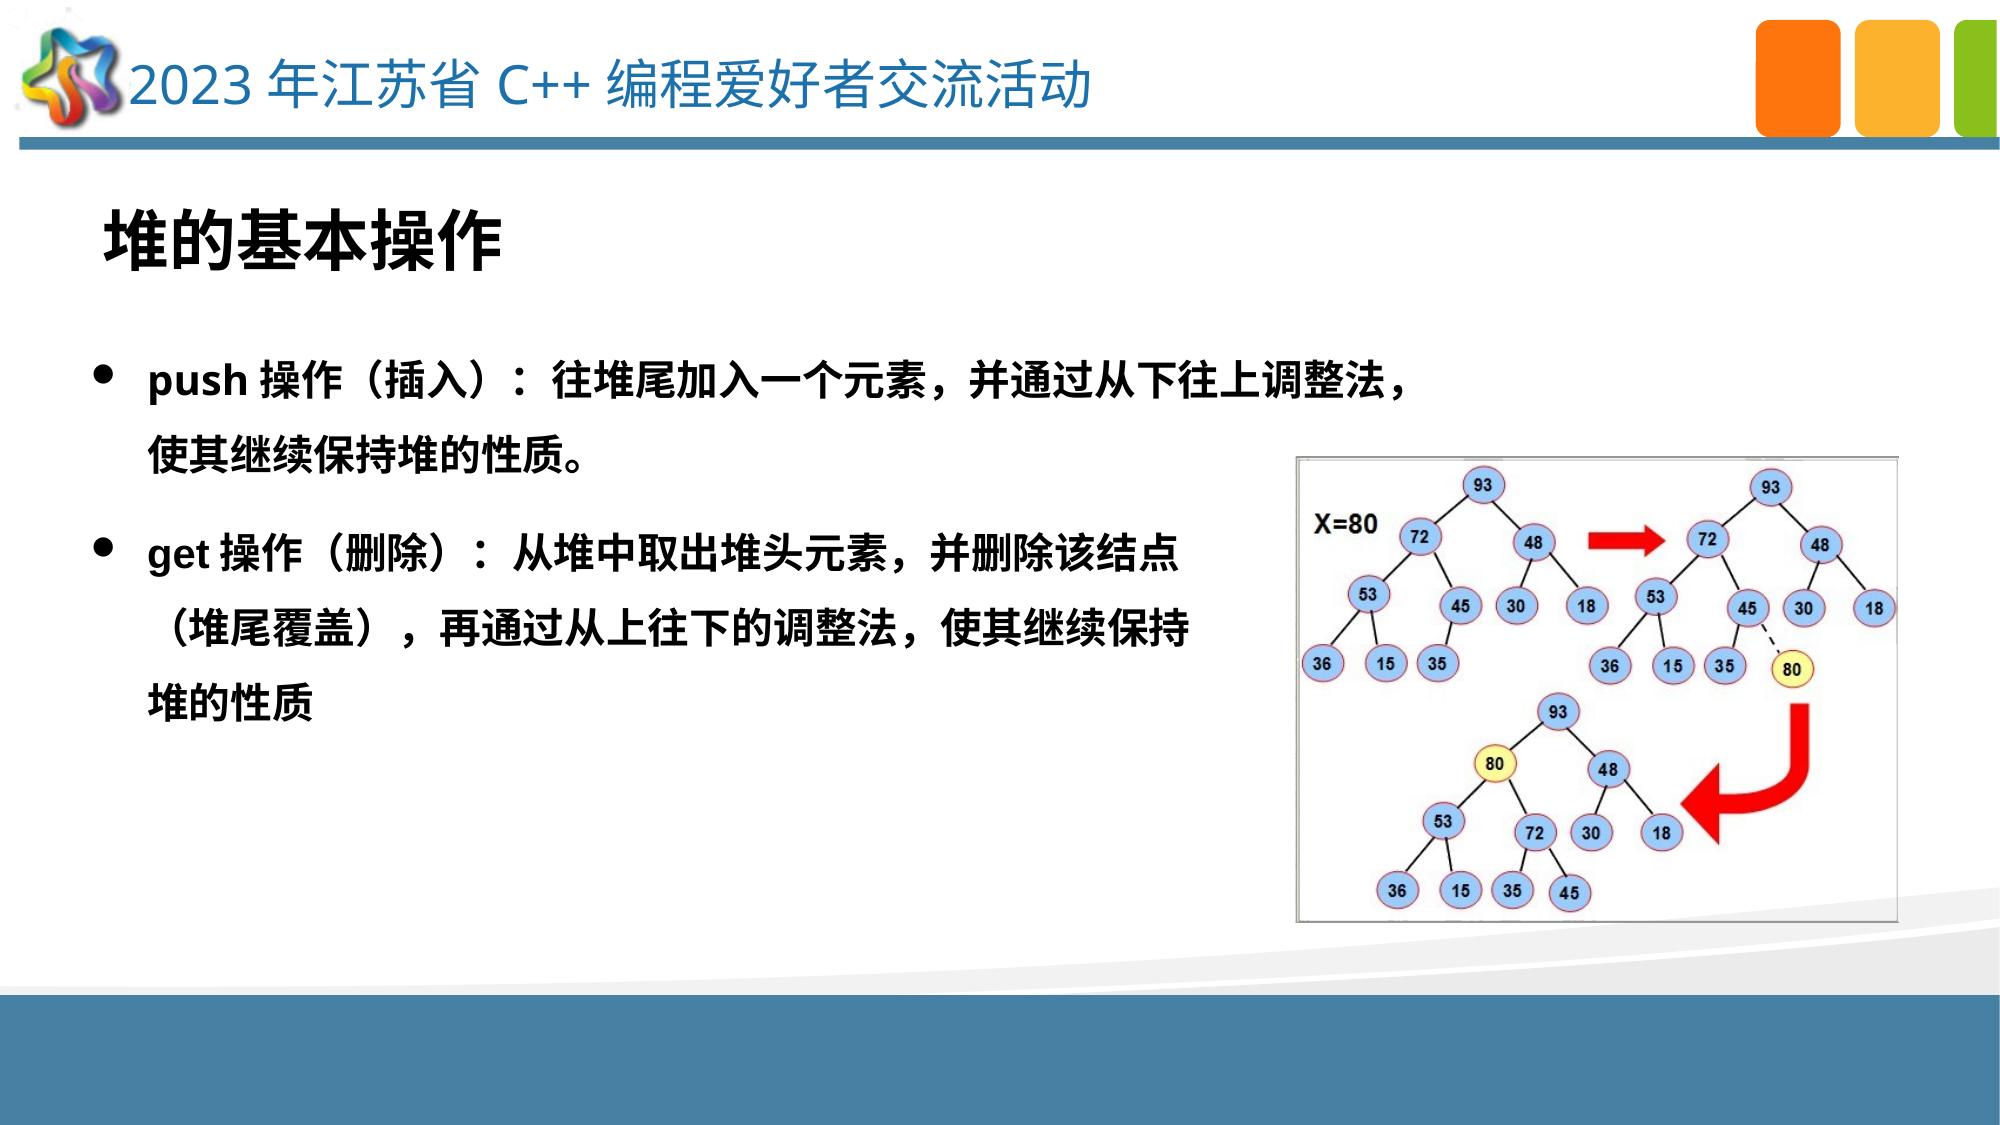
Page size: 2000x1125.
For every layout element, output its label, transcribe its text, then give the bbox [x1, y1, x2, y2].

picture [1294, 456, 1899, 923]
title 堆的基本操作 [82, 188, 1683, 402]
list push操作（插入）：往堆尾加入一个元素，并通过从下往上调整法， 使其继续保持堆的性质。 [70, 318, 1612, 534]
text_box get操作（删除）：从堆中取出堆头元素，并删除该结点（堆尾覆盖），再通过从上往下的调整法，使其继续保持堆的性质 [70, 491, 1221, 817]
picture [7, 7, 131, 138]
